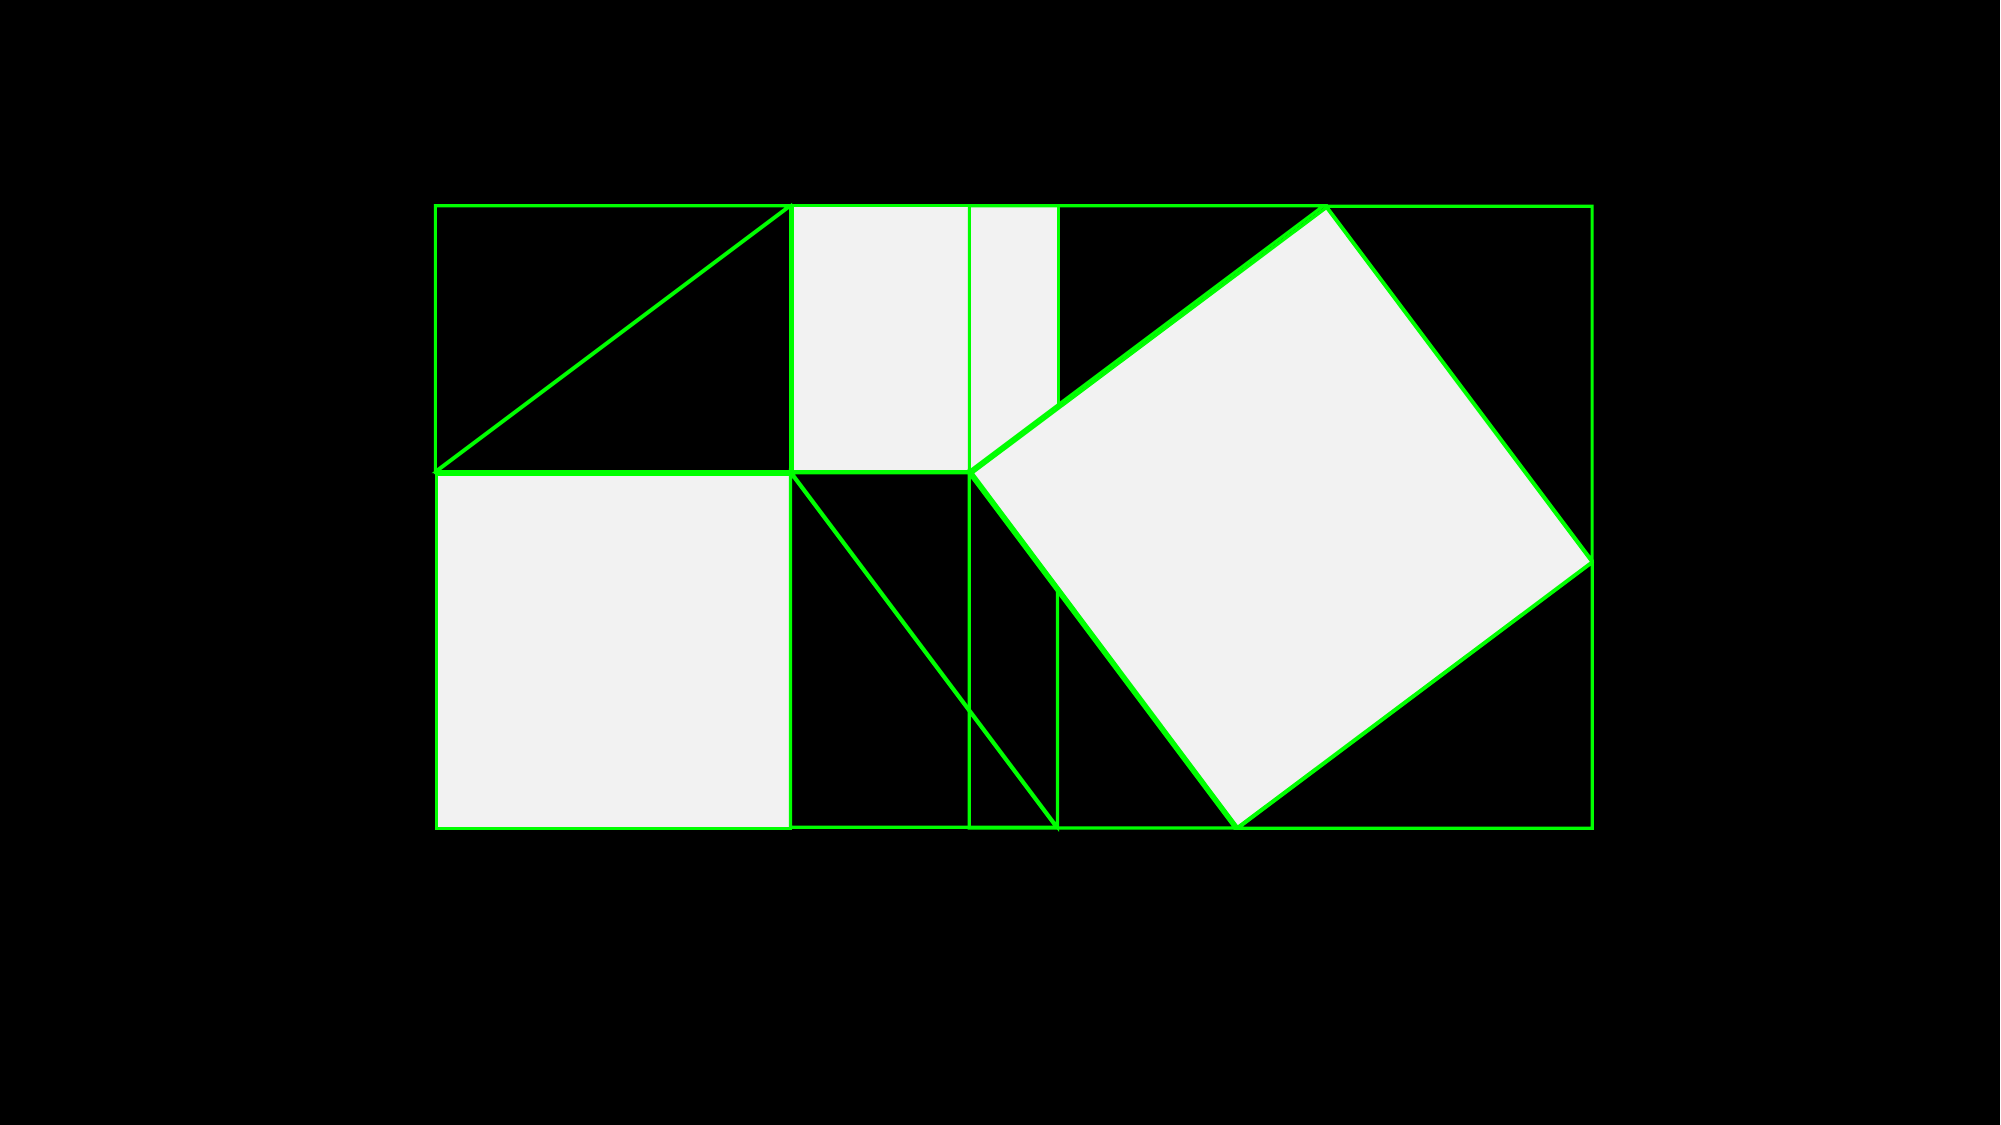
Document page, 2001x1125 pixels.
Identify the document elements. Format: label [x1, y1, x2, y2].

text_box [969, 205, 1595, 830]
text_box [433, 204, 795, 475]
text_box [967, 204, 1324, 475]
text_box [791, 204, 967, 471]
text_box [1323, 204, 1594, 560]
text_box [439, 208, 791, 472]
text_box [788, 472, 967, 829]
text_box [788, 471, 967, 710]
text_box [1239, 565, 1594, 830]
text_box [435, 472, 792, 830]
text_box [967, 474, 1236, 830]
